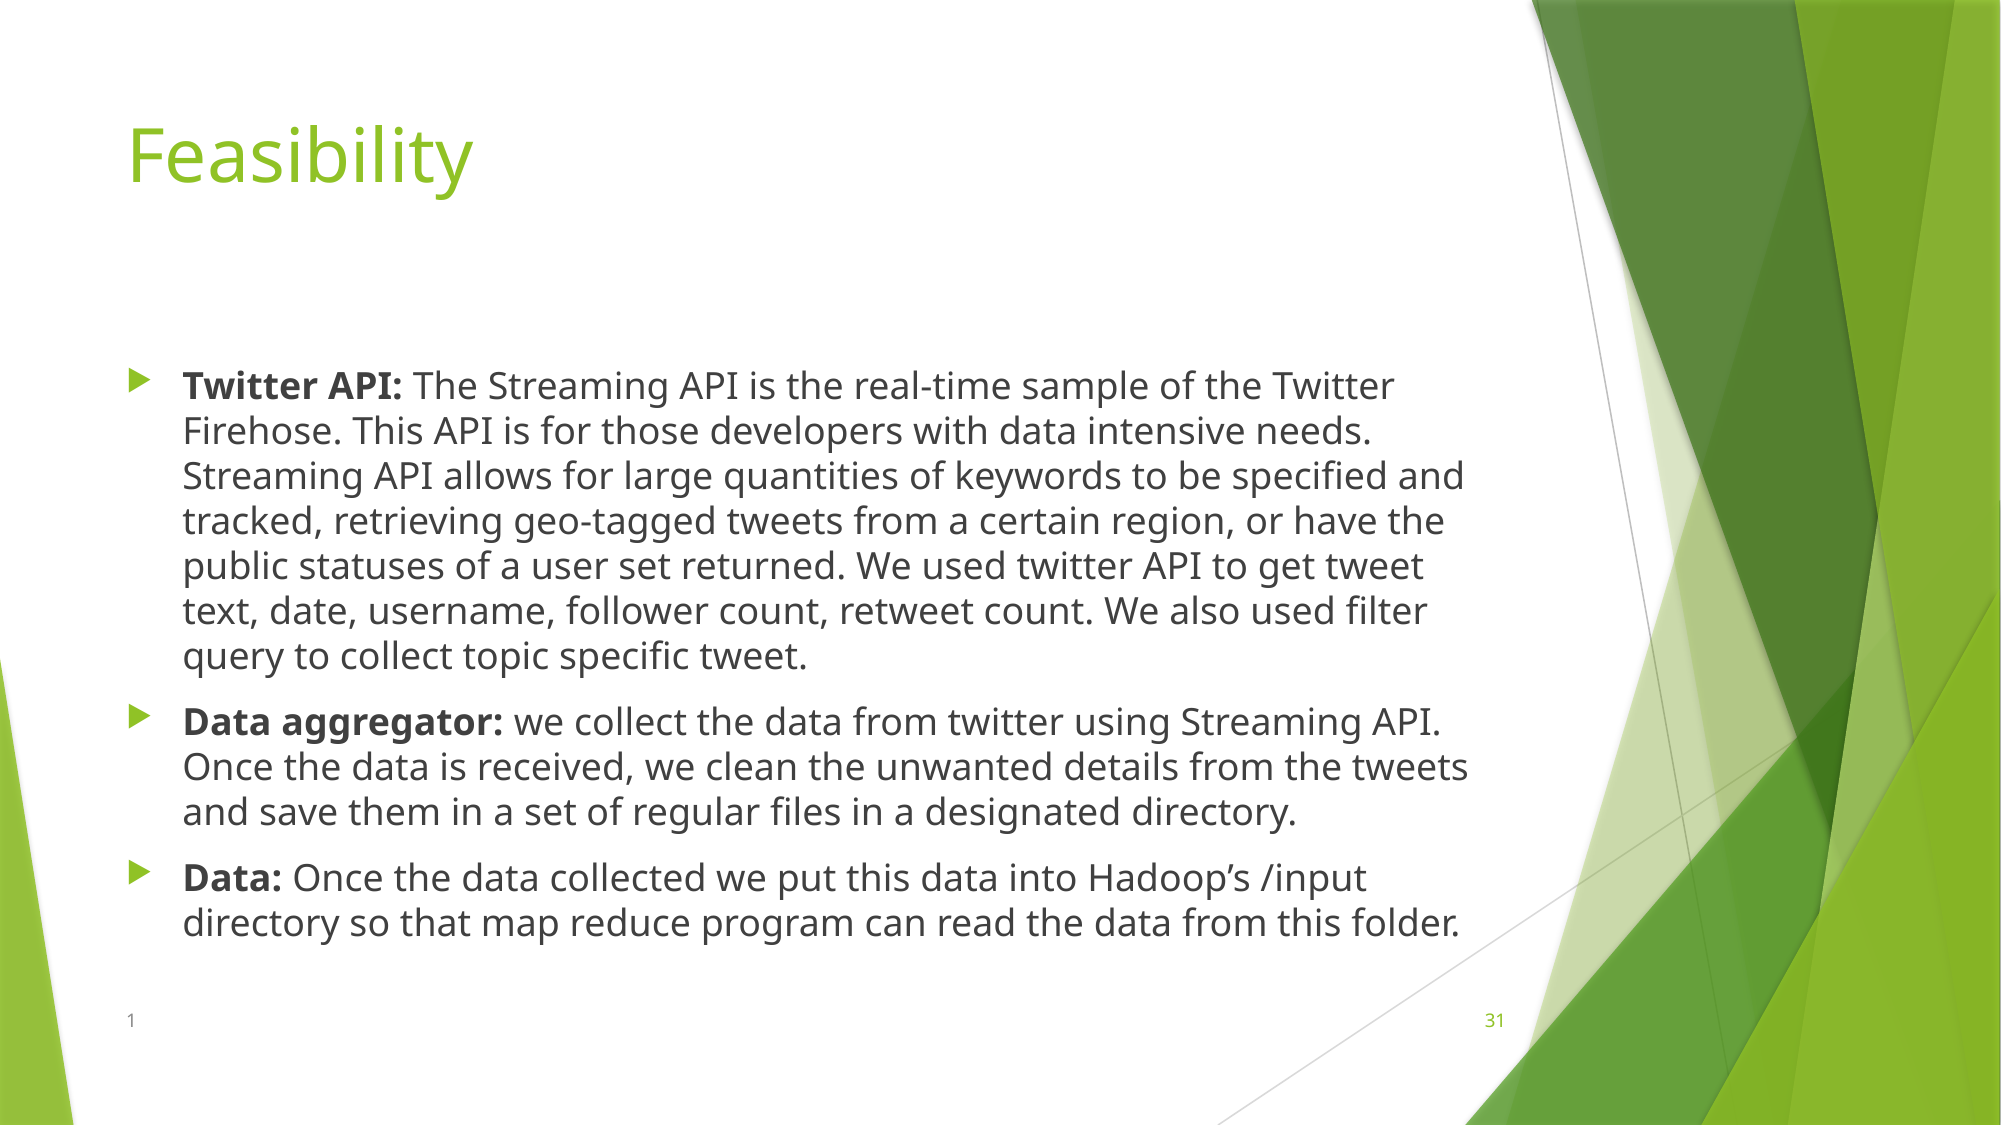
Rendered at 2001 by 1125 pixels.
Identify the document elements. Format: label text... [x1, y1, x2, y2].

list Twitter API: The Streaming API is the real-time sample of the Twitter Firehose. This API is for those developers with data intensive needs. Streaming API allows for large quantities of keywords to be specified and tracked, retrieving geo-tagged tweets from a certain region, or have the public statuses of a user set returned. We used twitter API to get tweet text, date, username, follower count, retweet count. We also used filter query to collect topic specific tweet. Data aggregator: we collect the data from twitter using Streaming API. Once the data is received, we clean the unwanted details from the tweets and save them in a set of regular files in a designated directory. Data: Once the data collected we put this data into Hadoop’s /input directory so that map reduce program can read the data from this folder. [111, 354, 1522, 992]
footer 1 [111, 991, 1145, 1051]
slide_number 31 [1409, 991, 1522, 1051]
title Feasibility [111, 99, 1522, 317]
